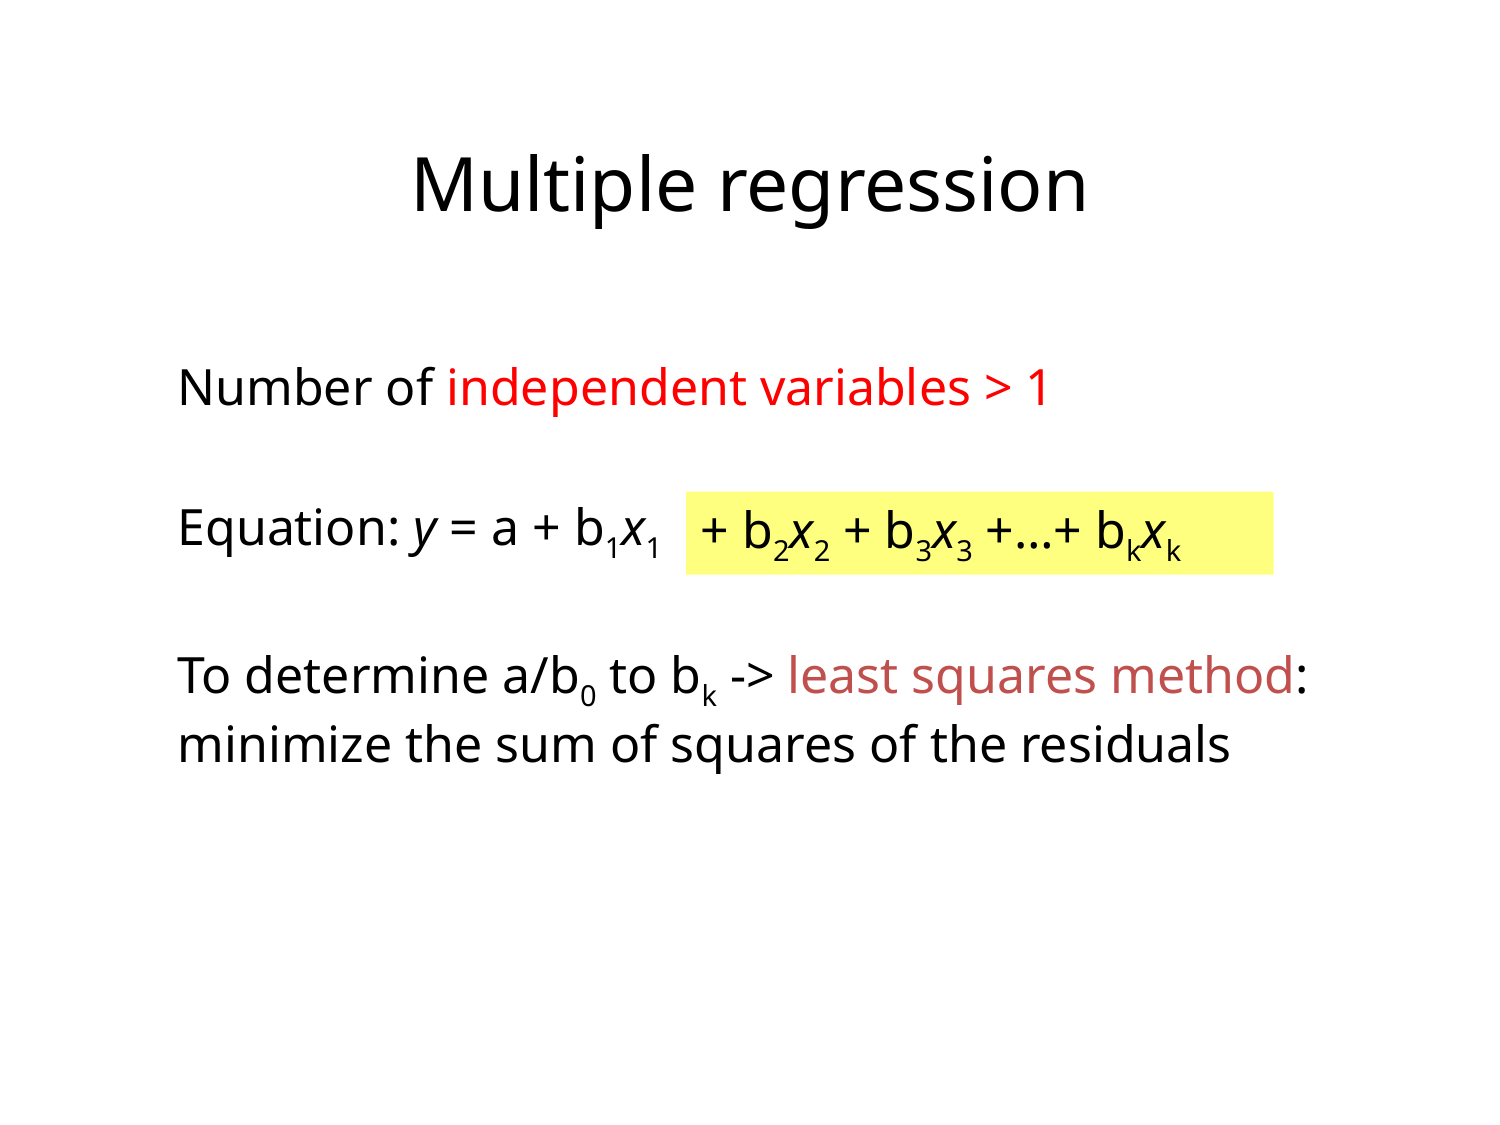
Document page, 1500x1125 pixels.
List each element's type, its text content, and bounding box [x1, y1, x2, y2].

list Number of independent variables > 1 Equation: y = a + b1x1 To determine a/b0 to bk -> least squares method: minimize the sum of squares of the residuals [162, 348, 1388, 917]
text_box + b2x2 + b3x3 +…+ bkxk [686, 491, 1274, 575]
title Multiple regression [112, 99, 1388, 263]
